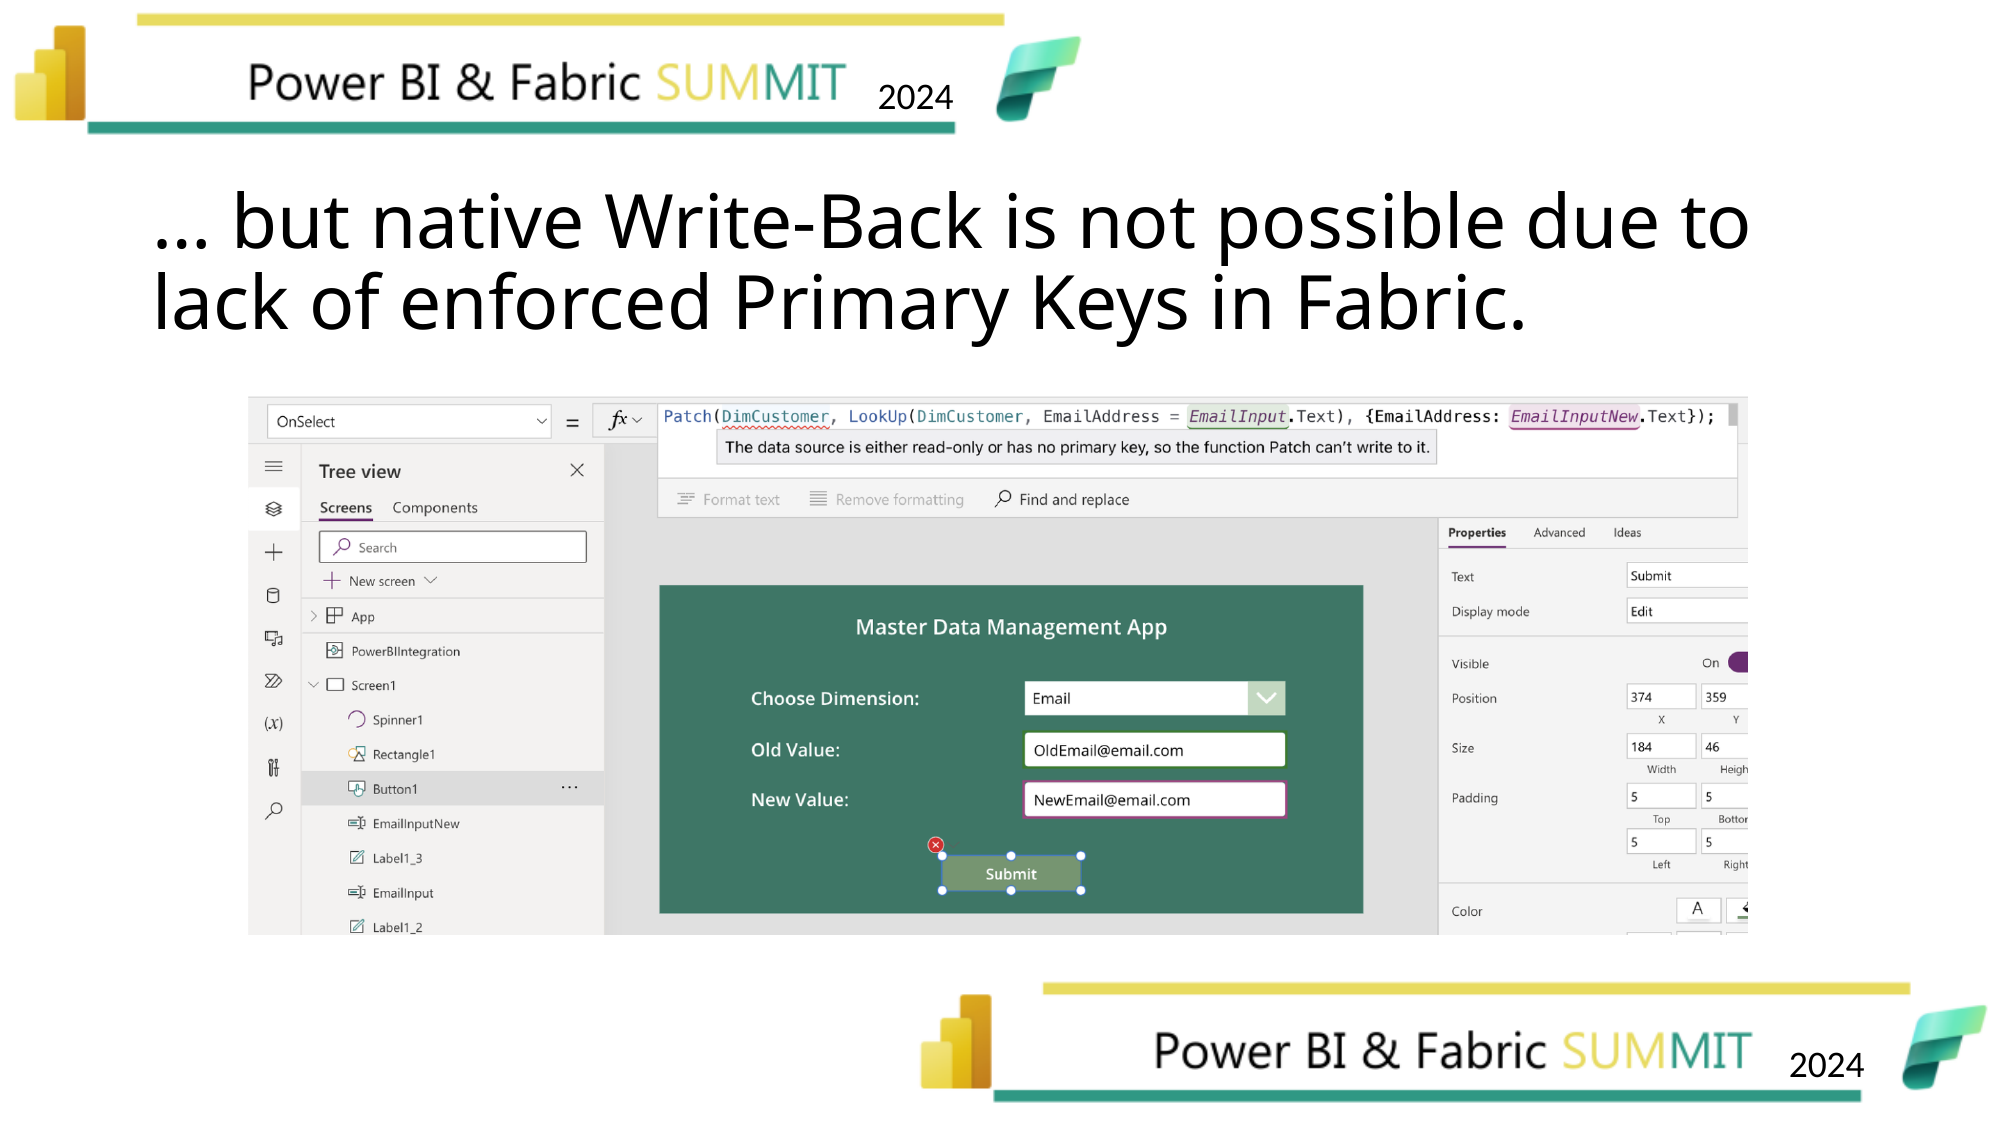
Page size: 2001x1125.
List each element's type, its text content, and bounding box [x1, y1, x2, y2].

picture [0, 0, 1094, 149]
picture [237, 384, 1763, 937]
title … but native Write-Back is not possible due to lack of enforced Primary Keys in Fabric. [137, 155, 1863, 374]
picture [906, 968, 2000, 1117]
